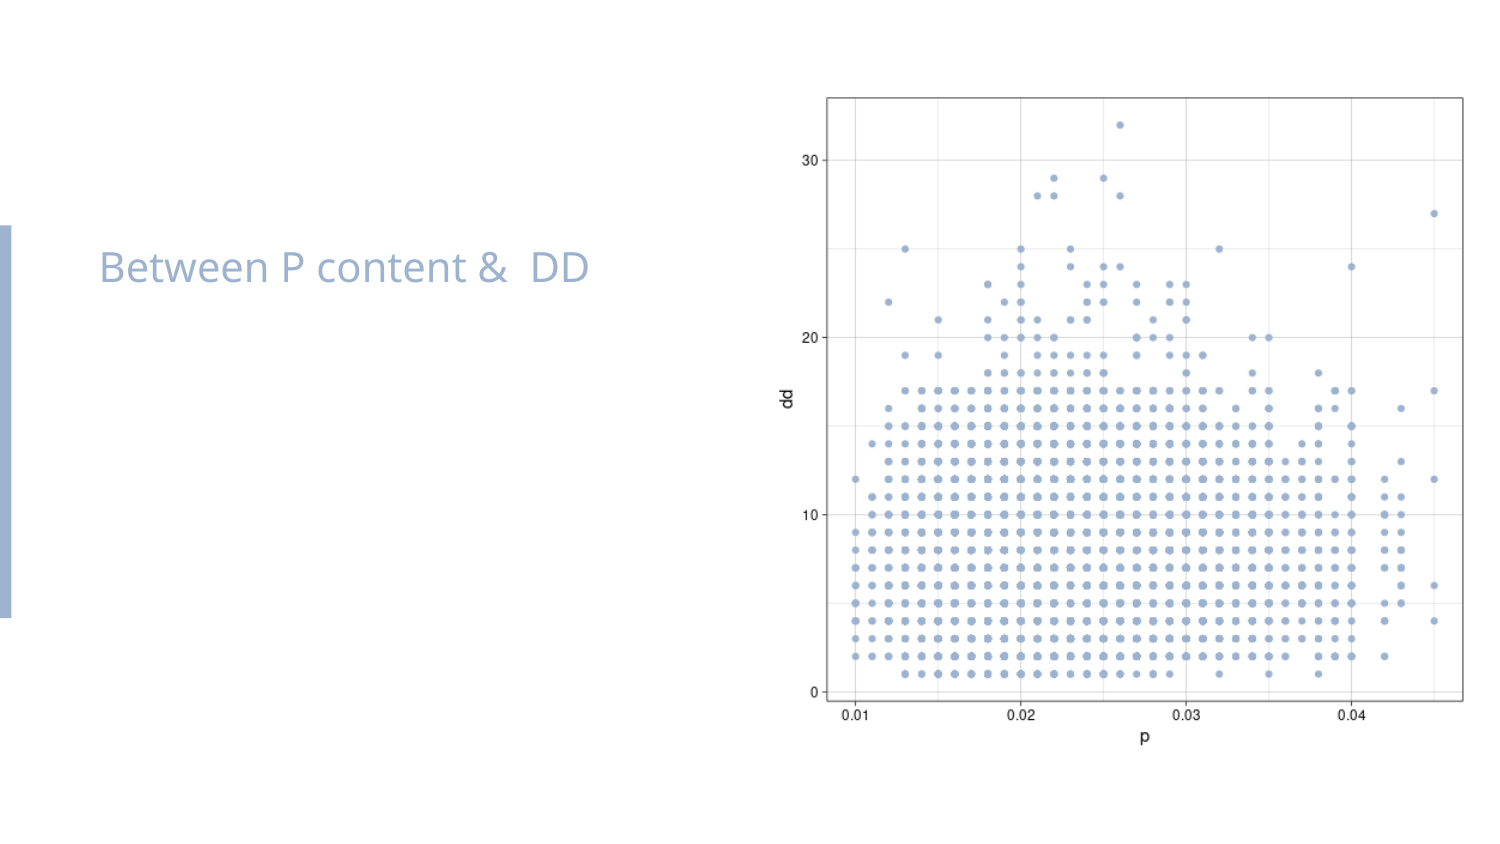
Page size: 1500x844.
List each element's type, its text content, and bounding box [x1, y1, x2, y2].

picture [771, 88, 1472, 755]
text_box [0, 225, 12, 619]
text_box Between P content & DD [83, 225, 750, 438]
